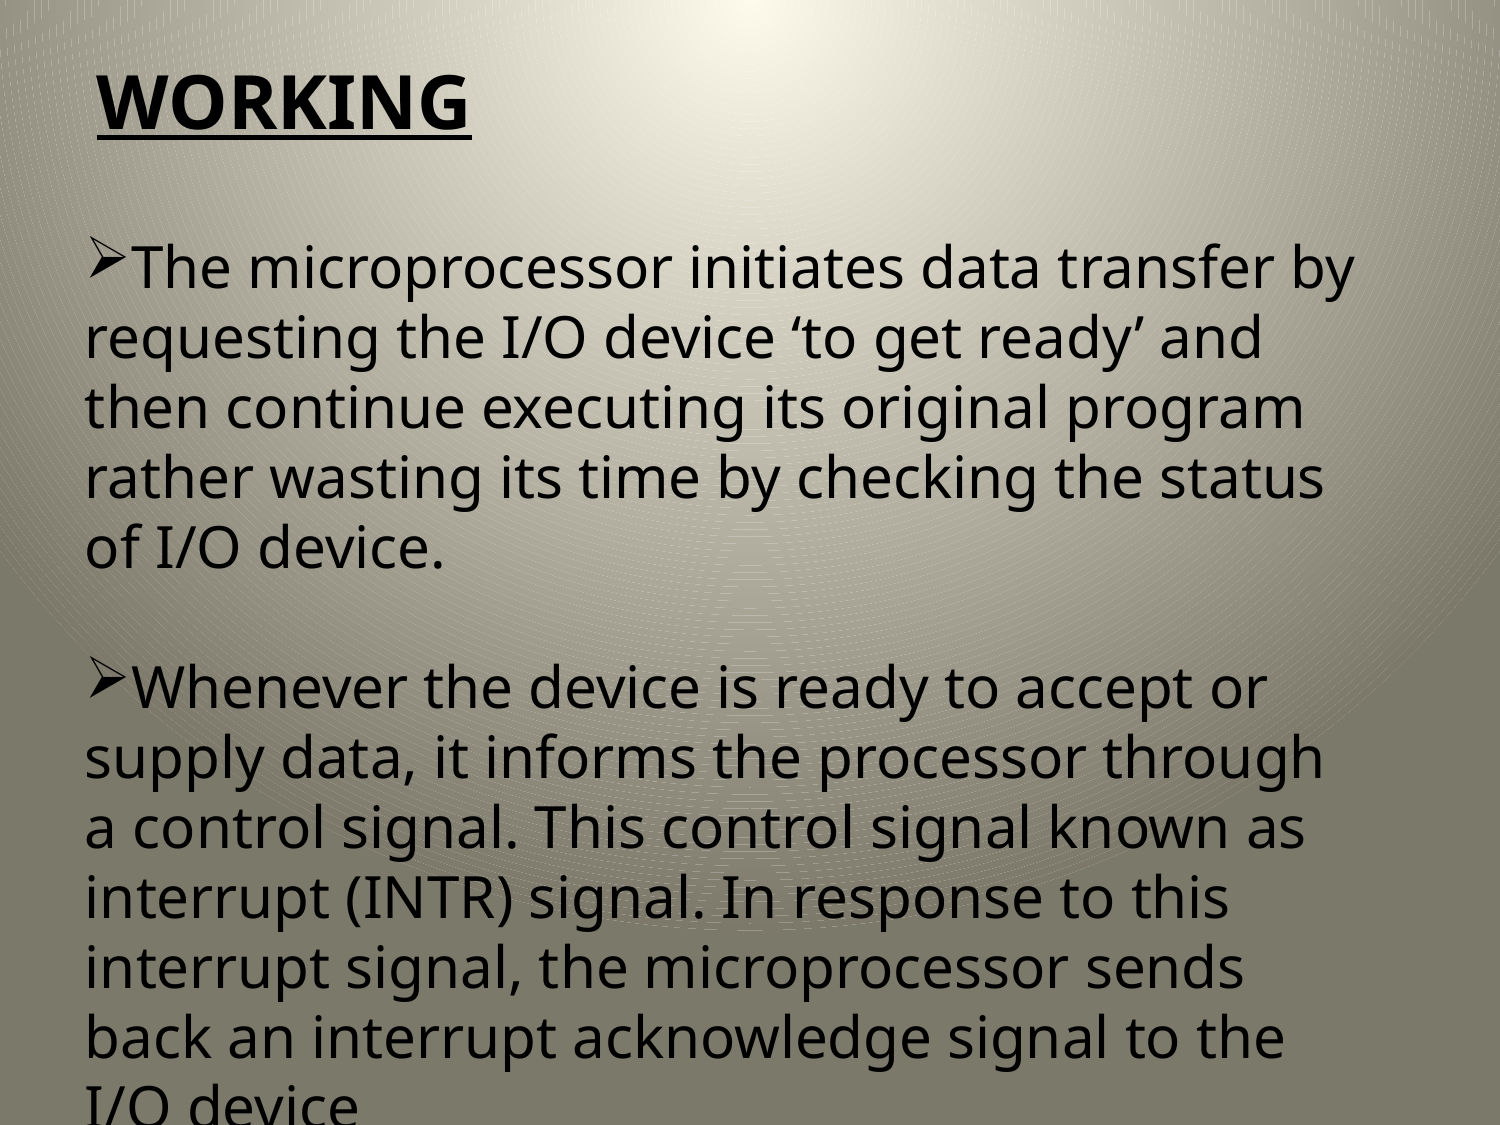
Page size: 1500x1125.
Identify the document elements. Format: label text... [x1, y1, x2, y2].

text_box The microprocessor initiates data transfer by requesting the I/O device ‘to get ready’ and then continue executing its original program rather wasting its time by checking the status of I/O device. Whenever the device is ready to accept or supply data, it informs the processor through a control signal. This control signal known as interrupt (INTR) signal. In response to this interrupt signal, the microprocessor sends back an interrupt acknowledge signal to the I/O device [70, 222, 1383, 1125]
text_box WORKING [81, 46, 891, 152]
